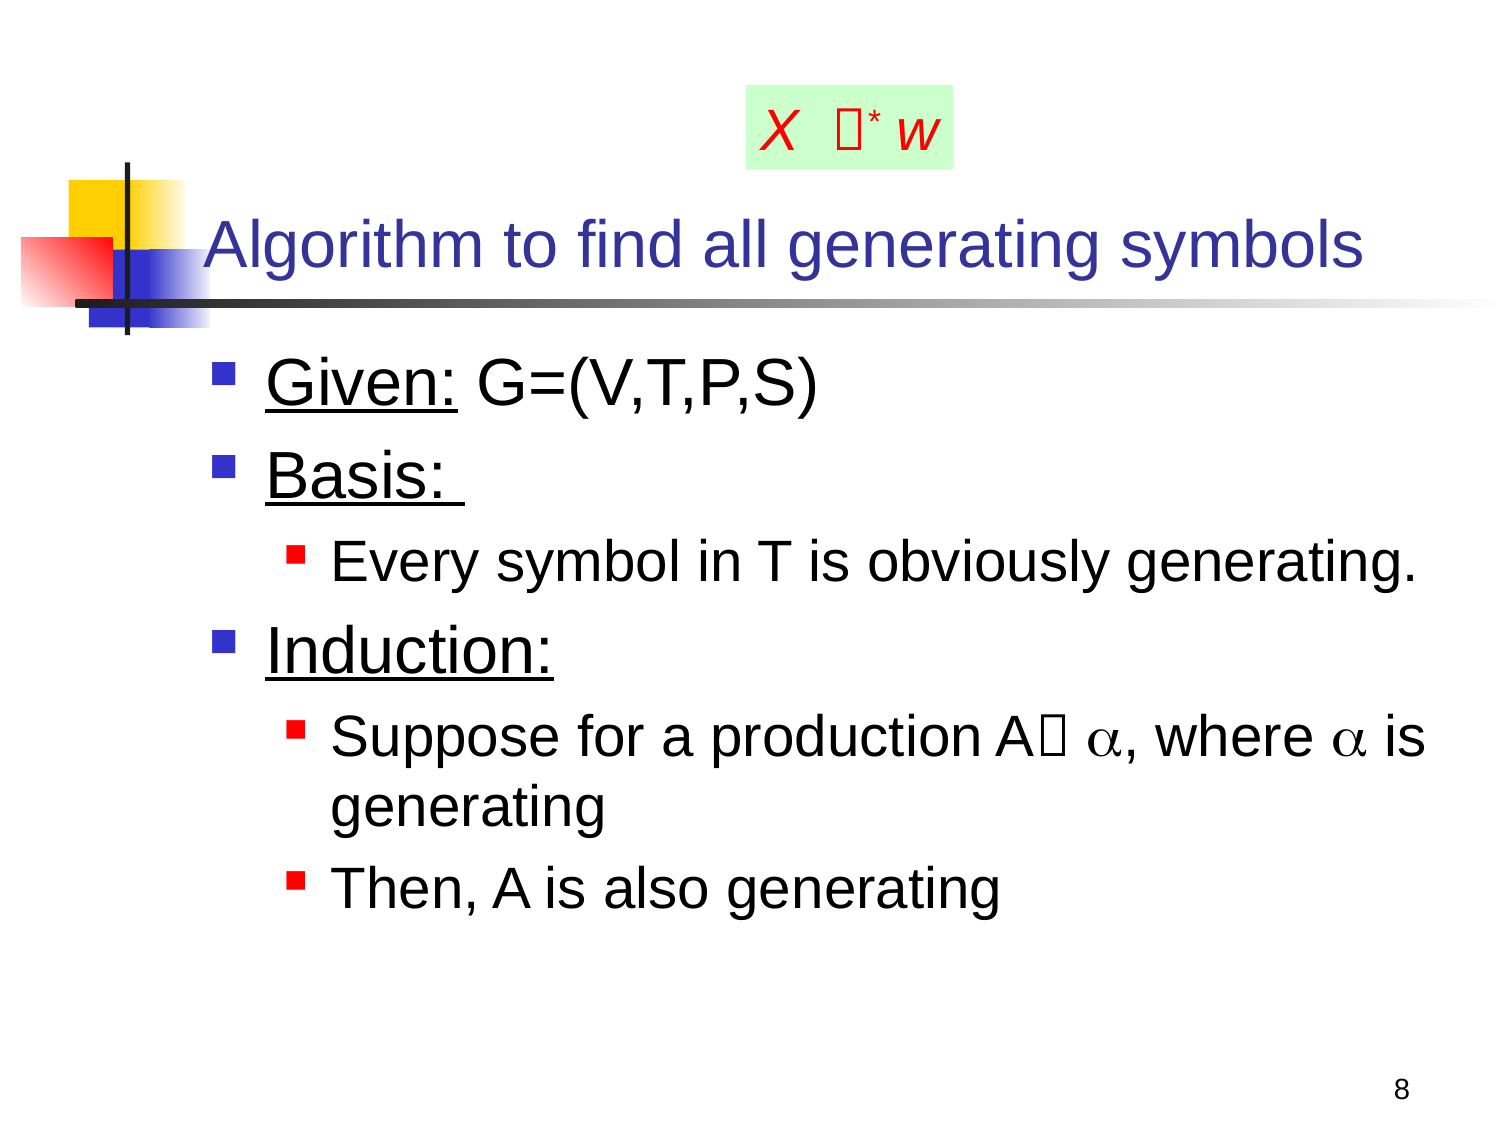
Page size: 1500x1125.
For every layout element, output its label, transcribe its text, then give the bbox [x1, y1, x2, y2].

slide_number 8 [1112, 1037, 1426, 1113]
text_box X * w [745, 84, 954, 170]
list Given: G=(V,T,P,S) Basis: Every symbol in T is obviously generating. Induction: Suppose for a production A , where  is generating Then, A is also generating [193, 330, 1470, 1007]
title Algorithm to find all generating symbols [188, 101, 1468, 289]
